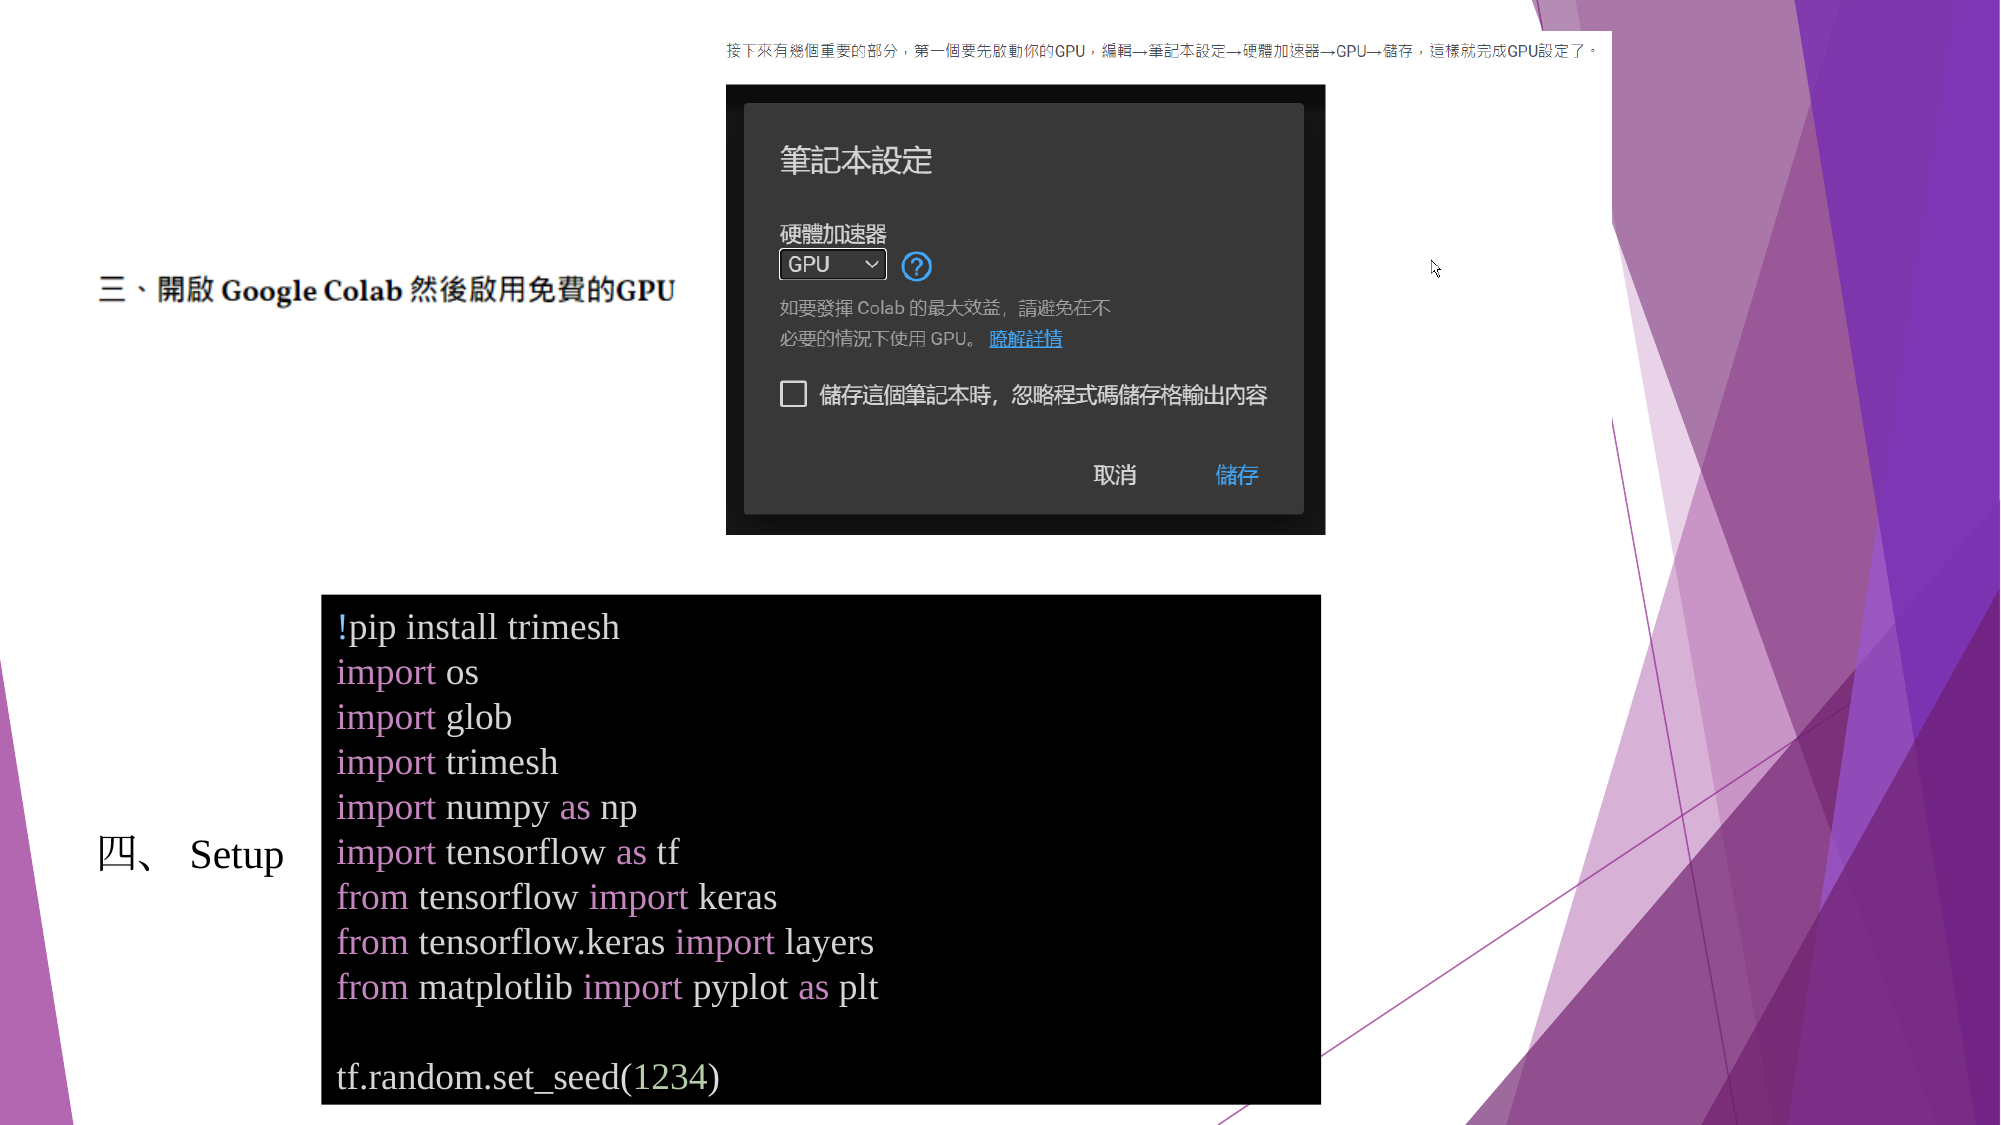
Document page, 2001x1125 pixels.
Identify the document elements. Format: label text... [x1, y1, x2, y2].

picture [80, 31, 1613, 549]
text_box 四、Setup [81, 819, 321, 885]
text_box !pip install trimesh import os import glob import trimesh import numpy as np import tensorflow as tf from tensorflow import keras from tensorflow.keras import layers from matplotlib import pyplot as plt tf.random.set_seed(1234) [321, 594, 1322, 1105]
